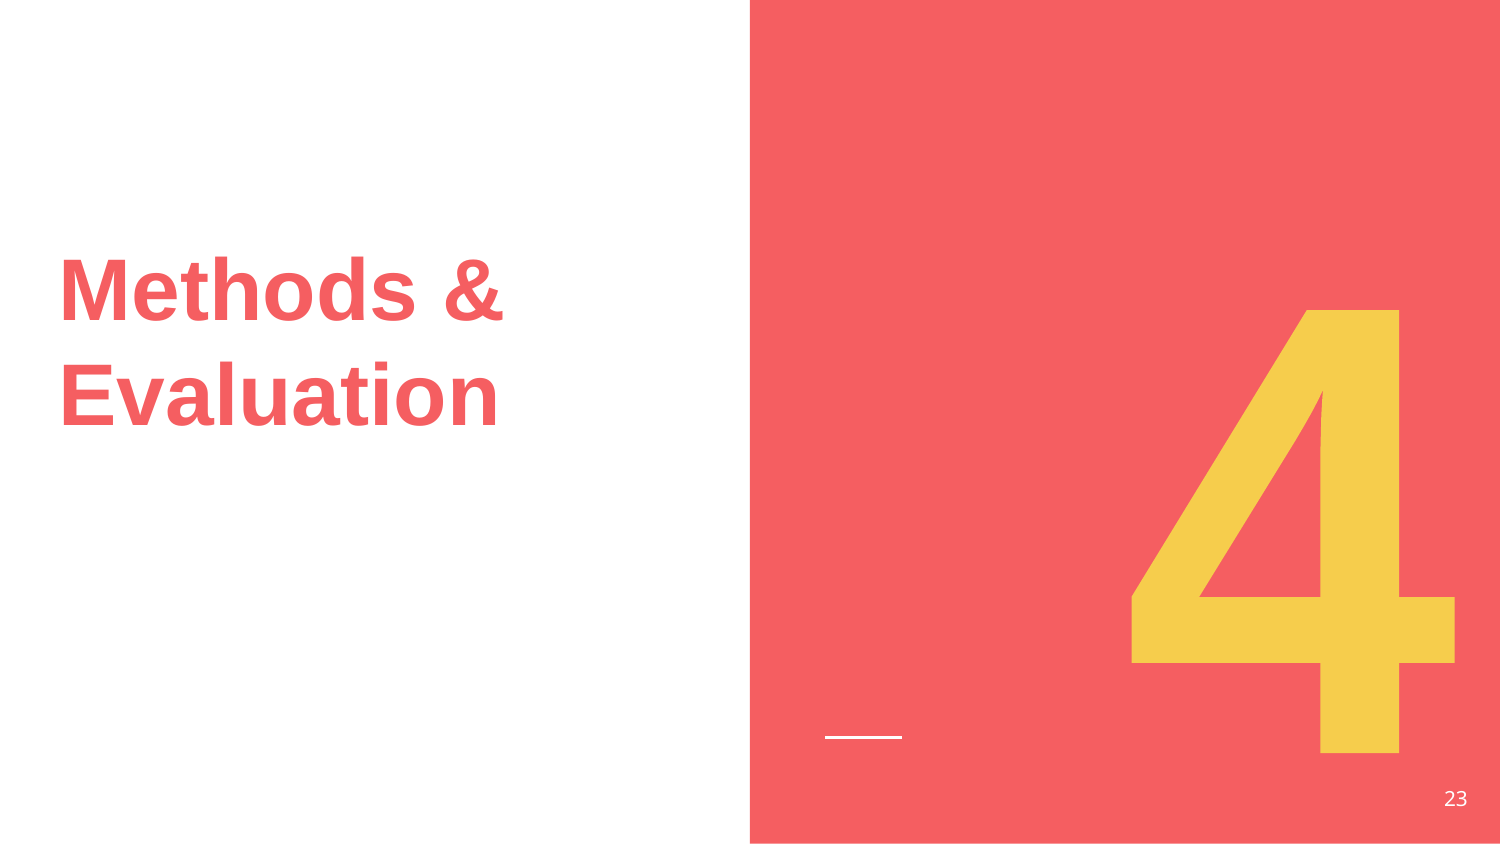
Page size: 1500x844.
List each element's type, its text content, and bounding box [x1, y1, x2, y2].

title Methods & Evaluation [43, 181, 708, 458]
slide_number 23 [1392, 767, 1483, 833]
